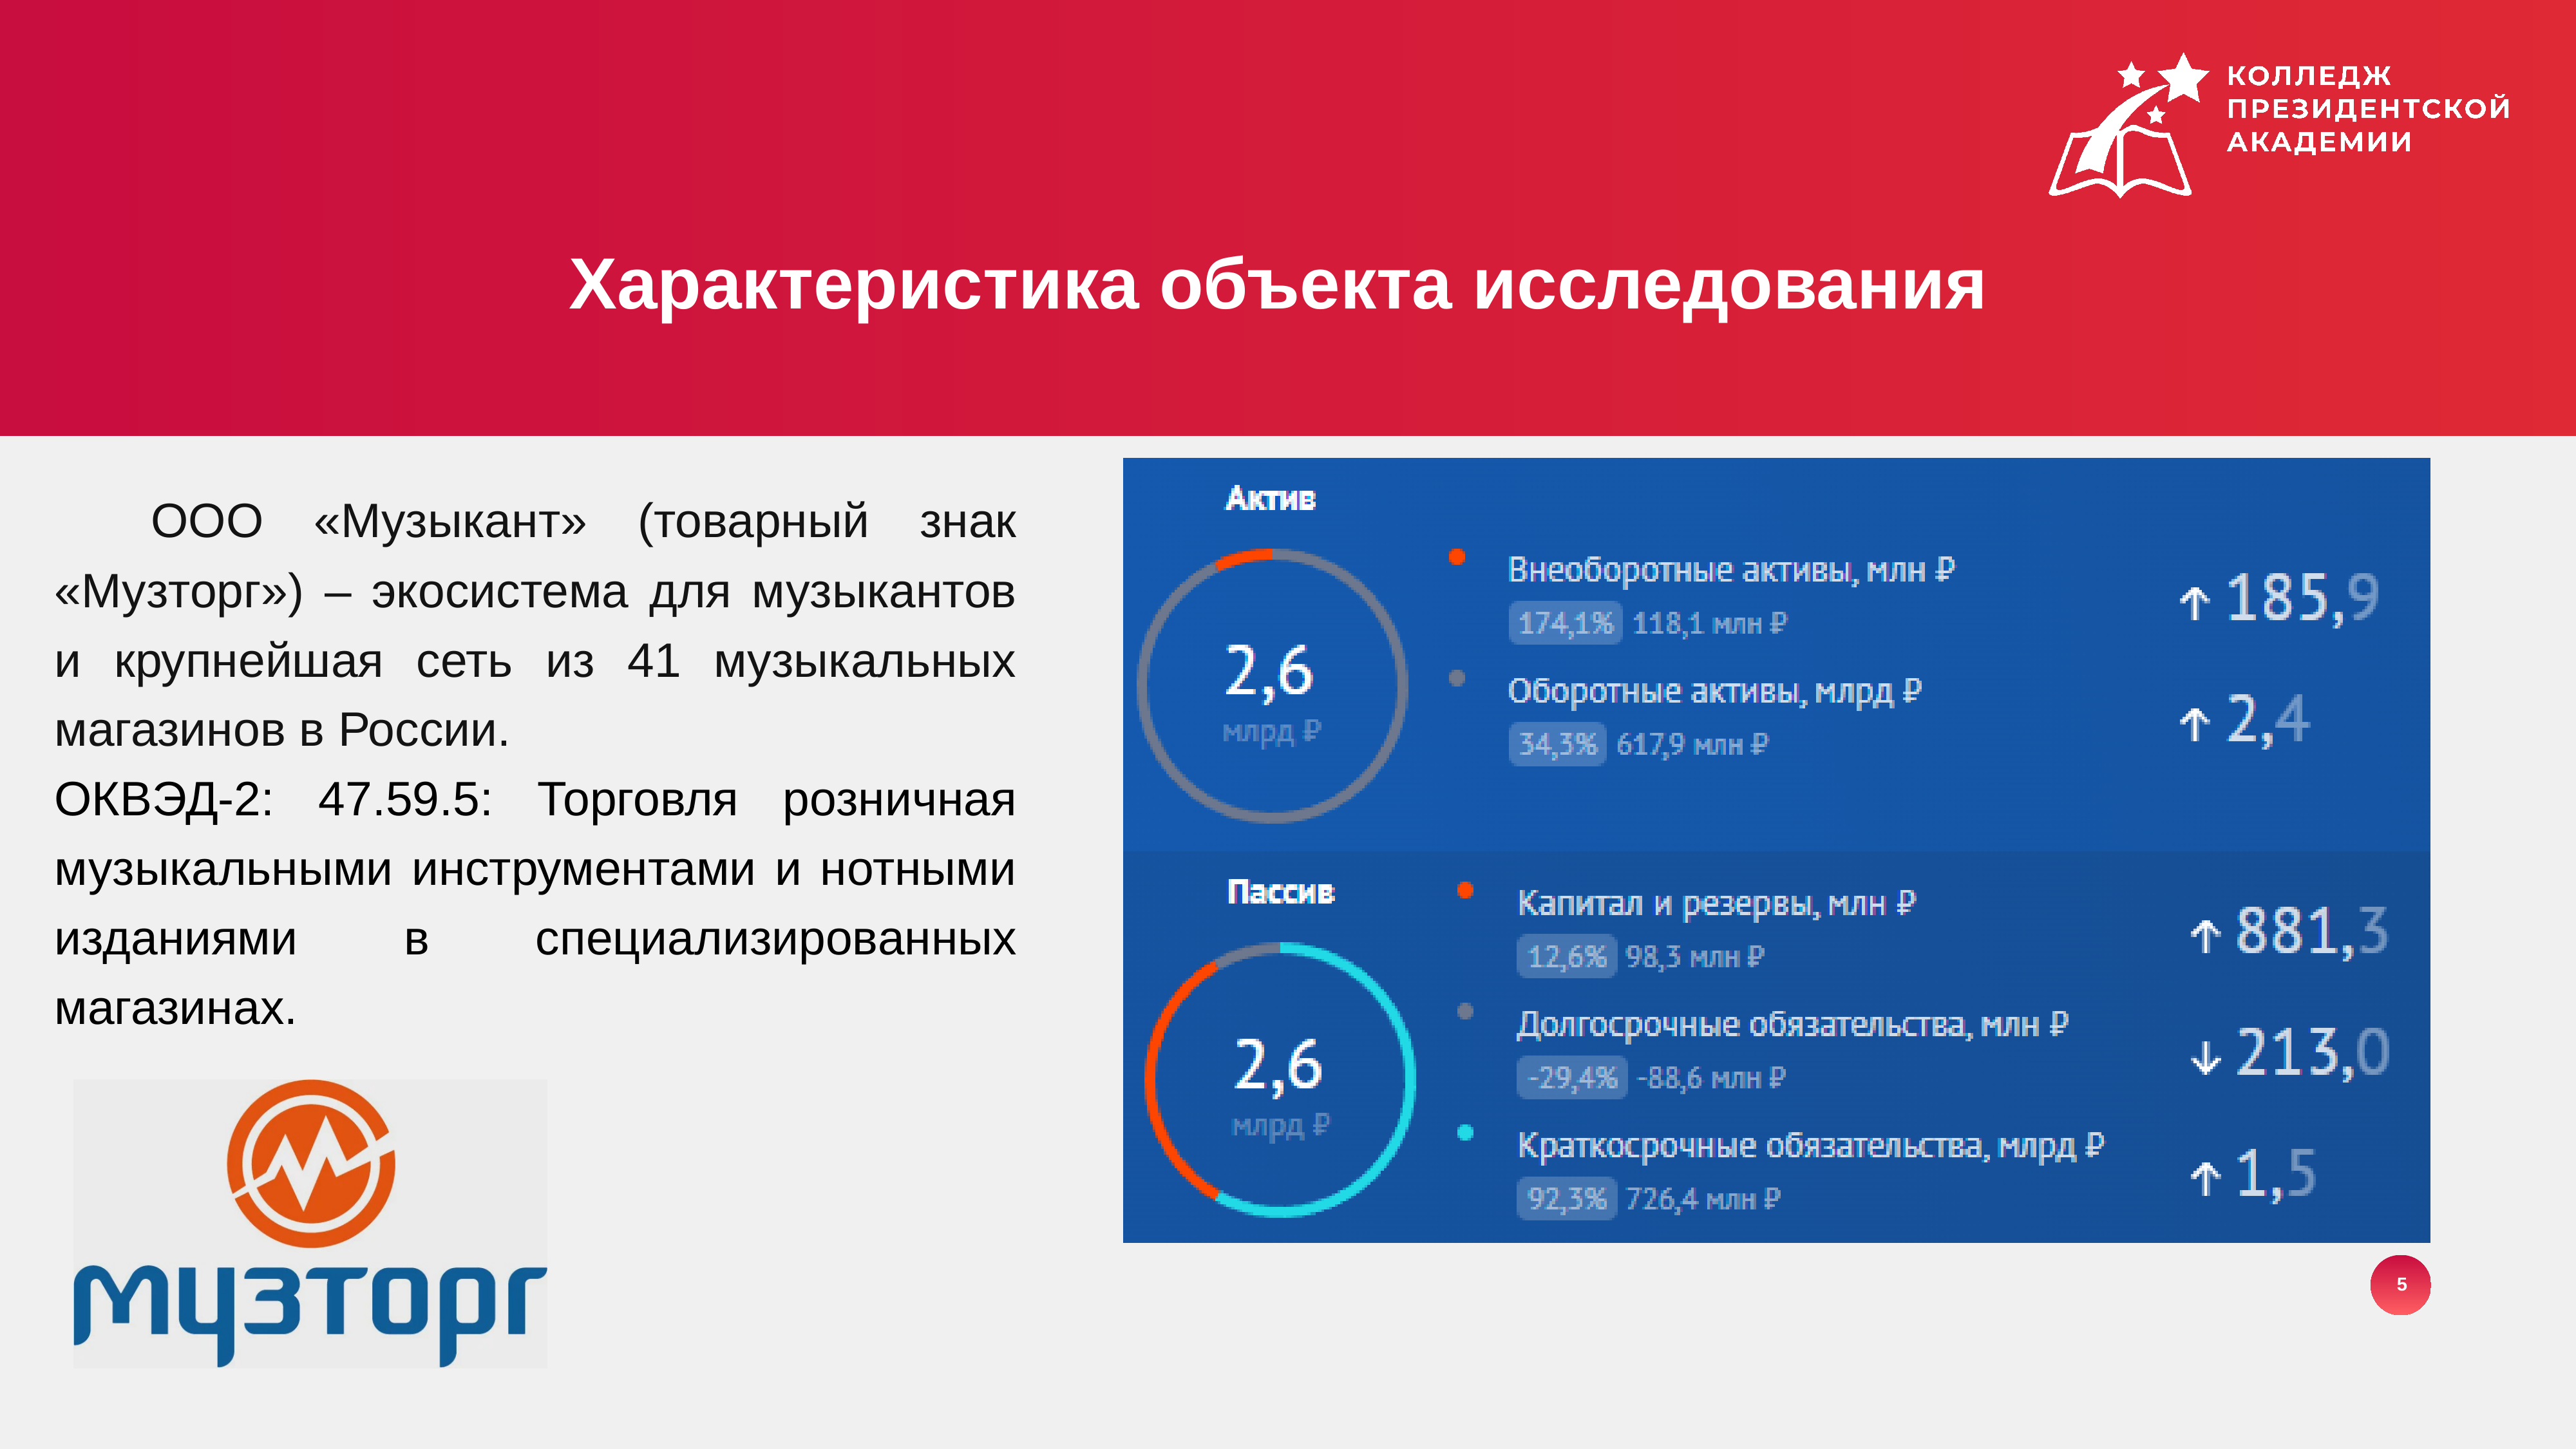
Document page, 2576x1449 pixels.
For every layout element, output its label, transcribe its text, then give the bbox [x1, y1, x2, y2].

picture [1122, 458, 2430, 1243]
picture [73, 1079, 548, 1368]
text_box Характеристика объекта исследования [563, 231, 2012, 329]
text_box ООО «Музыкант» (товарный знак «Музторг») – экосистема для музыкантов и крупнейшая сеть из 41 музыкальных магазинов в России. ОКВЭД-2: 47.59.5: Торговля розничная музыкальными инструментами и нотными изданиями в специализированных магазинах. [49, 472, 1023, 1109]
picture [1997, 0, 2560, 251]
